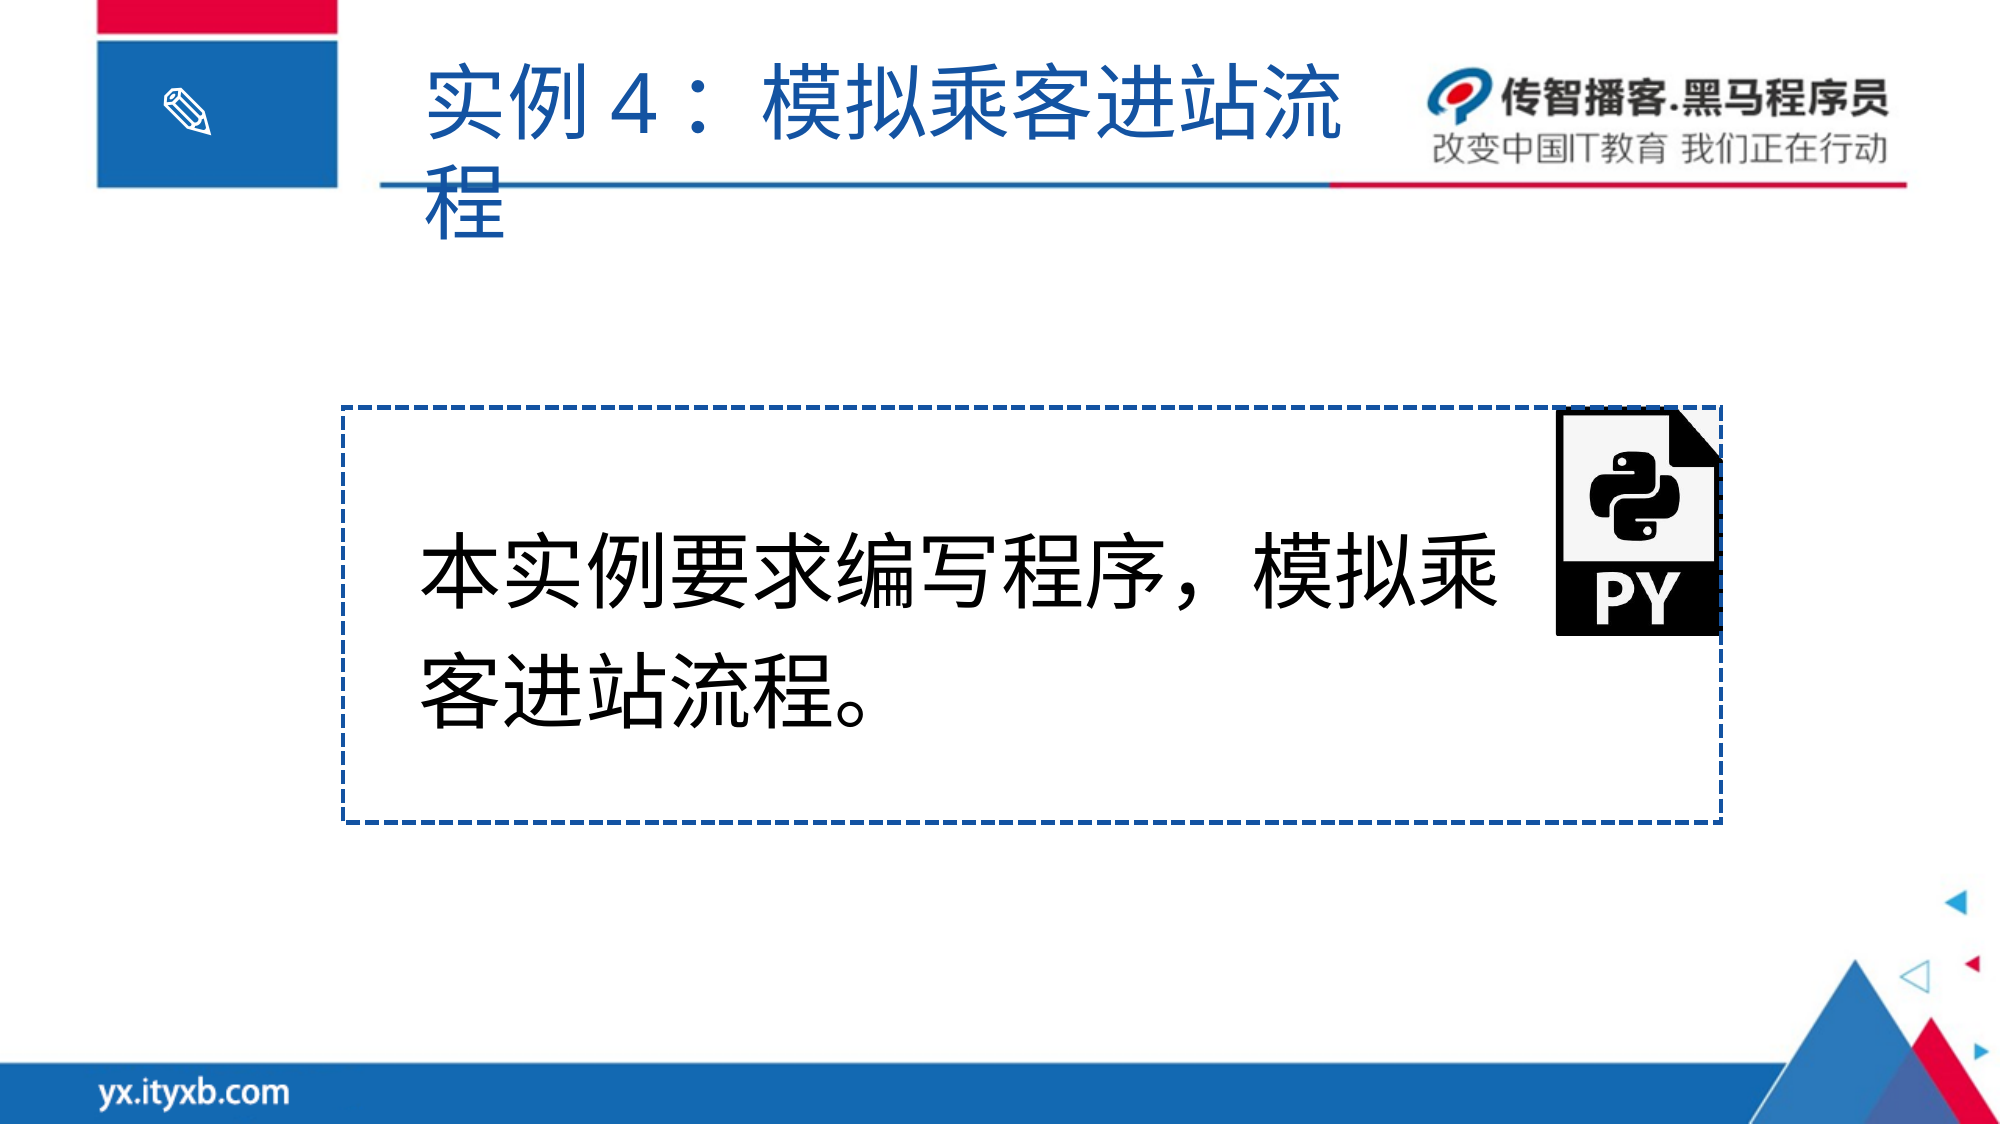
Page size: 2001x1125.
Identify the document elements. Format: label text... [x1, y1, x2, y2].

picture [0, 0, 2000, 1124]
text_box 本实例要求编写程序，模拟乘客进站流程。 [404, 492, 1530, 747]
text_box 实例4：模拟乘客进站流程 [409, 43, 1410, 258]
text_box [342, 406, 1722, 824]
